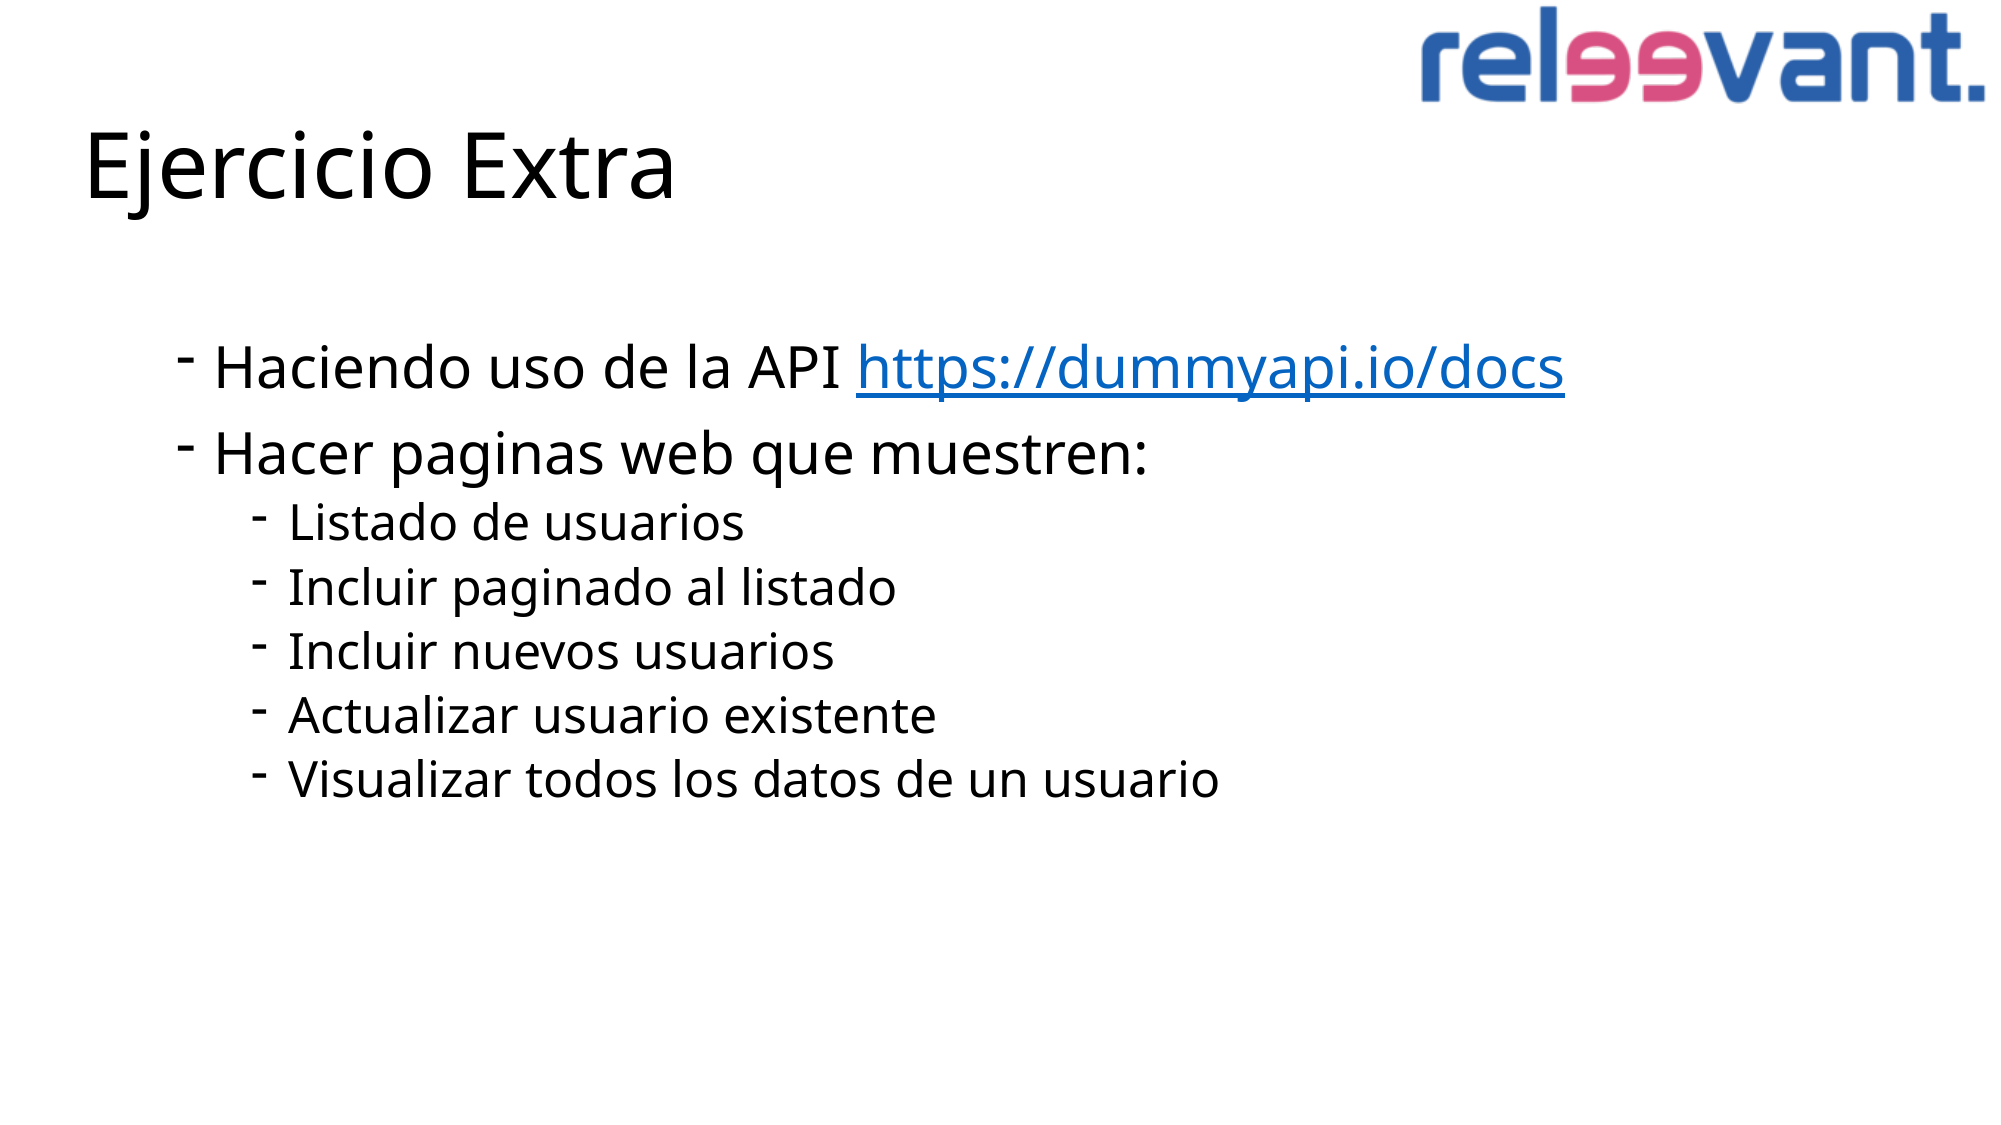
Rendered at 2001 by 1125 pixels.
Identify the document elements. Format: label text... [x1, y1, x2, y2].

title Ejercicio Extra [67, 59, 1959, 278]
text_box [137, 299, 1820, 1014]
picture [1417, 0, 1989, 133]
text_box Haciendo uso de la API https://dummyapi.io/docs Hacer paginas web que muestren: Listado de usuarios Incluir paginado al listado Incluir nuevos usuarios Actualizar usuario existente Visualizar todos los datos de un usuario [161, 324, 1759, 1039]
